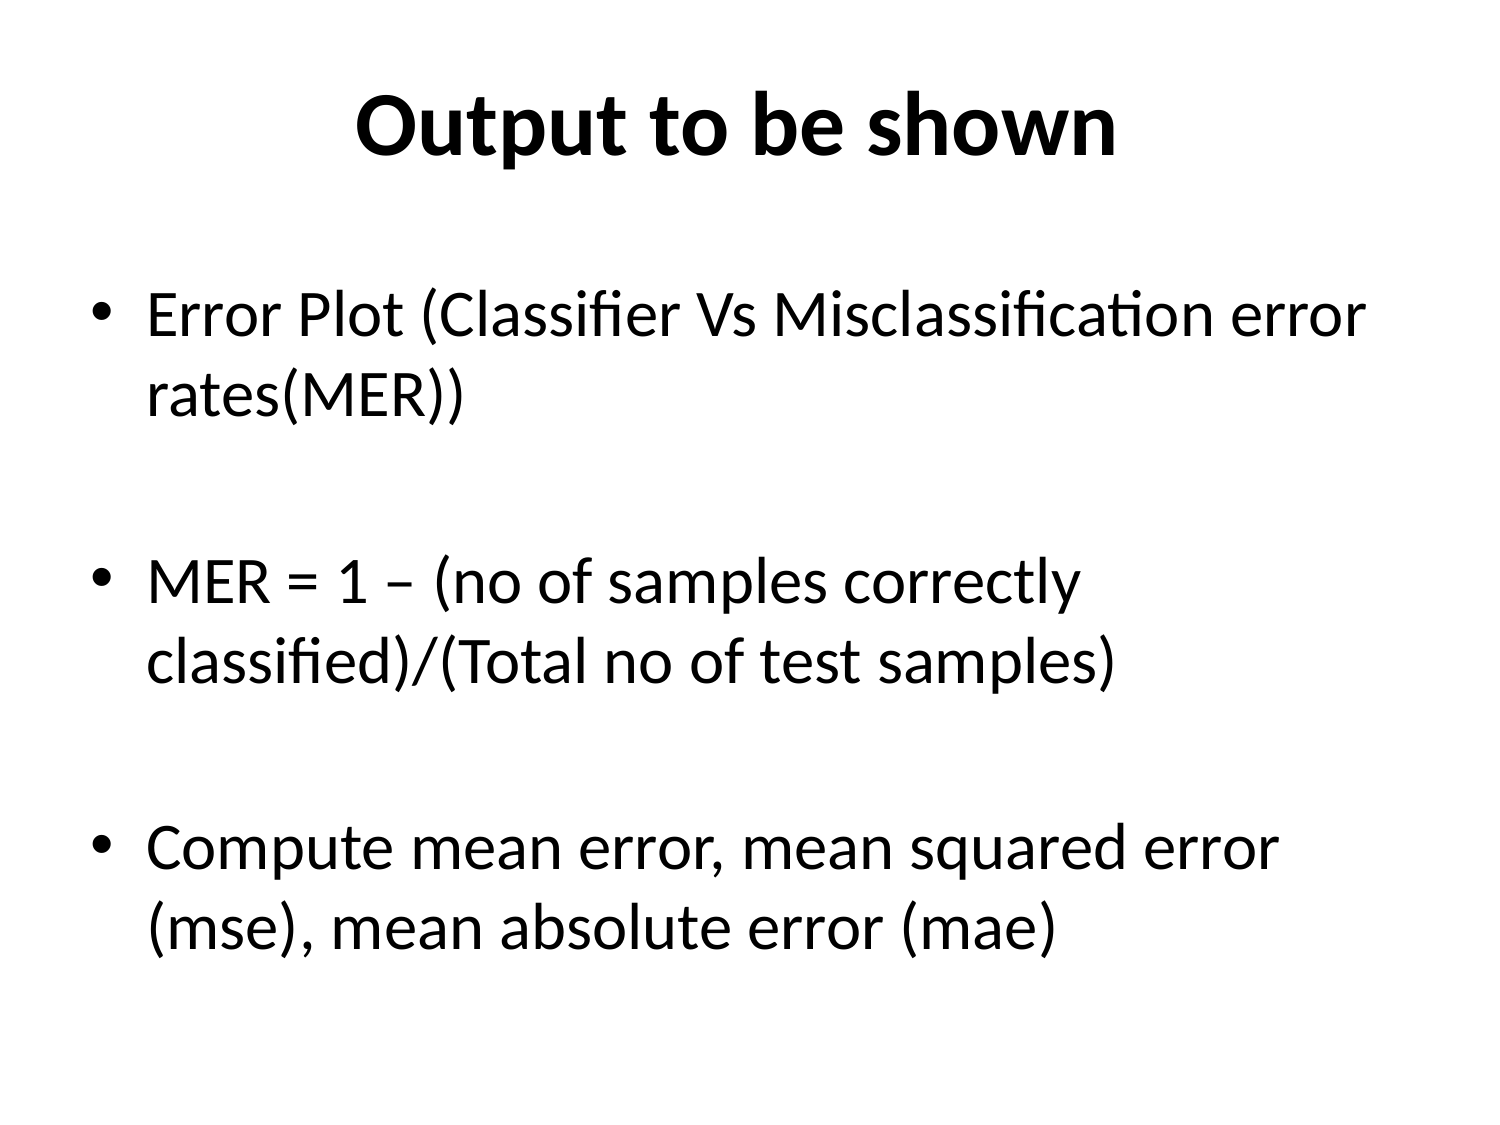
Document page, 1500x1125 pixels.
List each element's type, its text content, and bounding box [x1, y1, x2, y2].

title Output to be shown [62, 24, 1413, 213]
list Error Plot (Classifier Vs Misclassification error rates(MER)) MER = 1 – (no of samples correctly classified)/(Total no of test samples) Compute mean error, mean squared error (mse), mean absolute error (mae) [75, 262, 1425, 1005]
